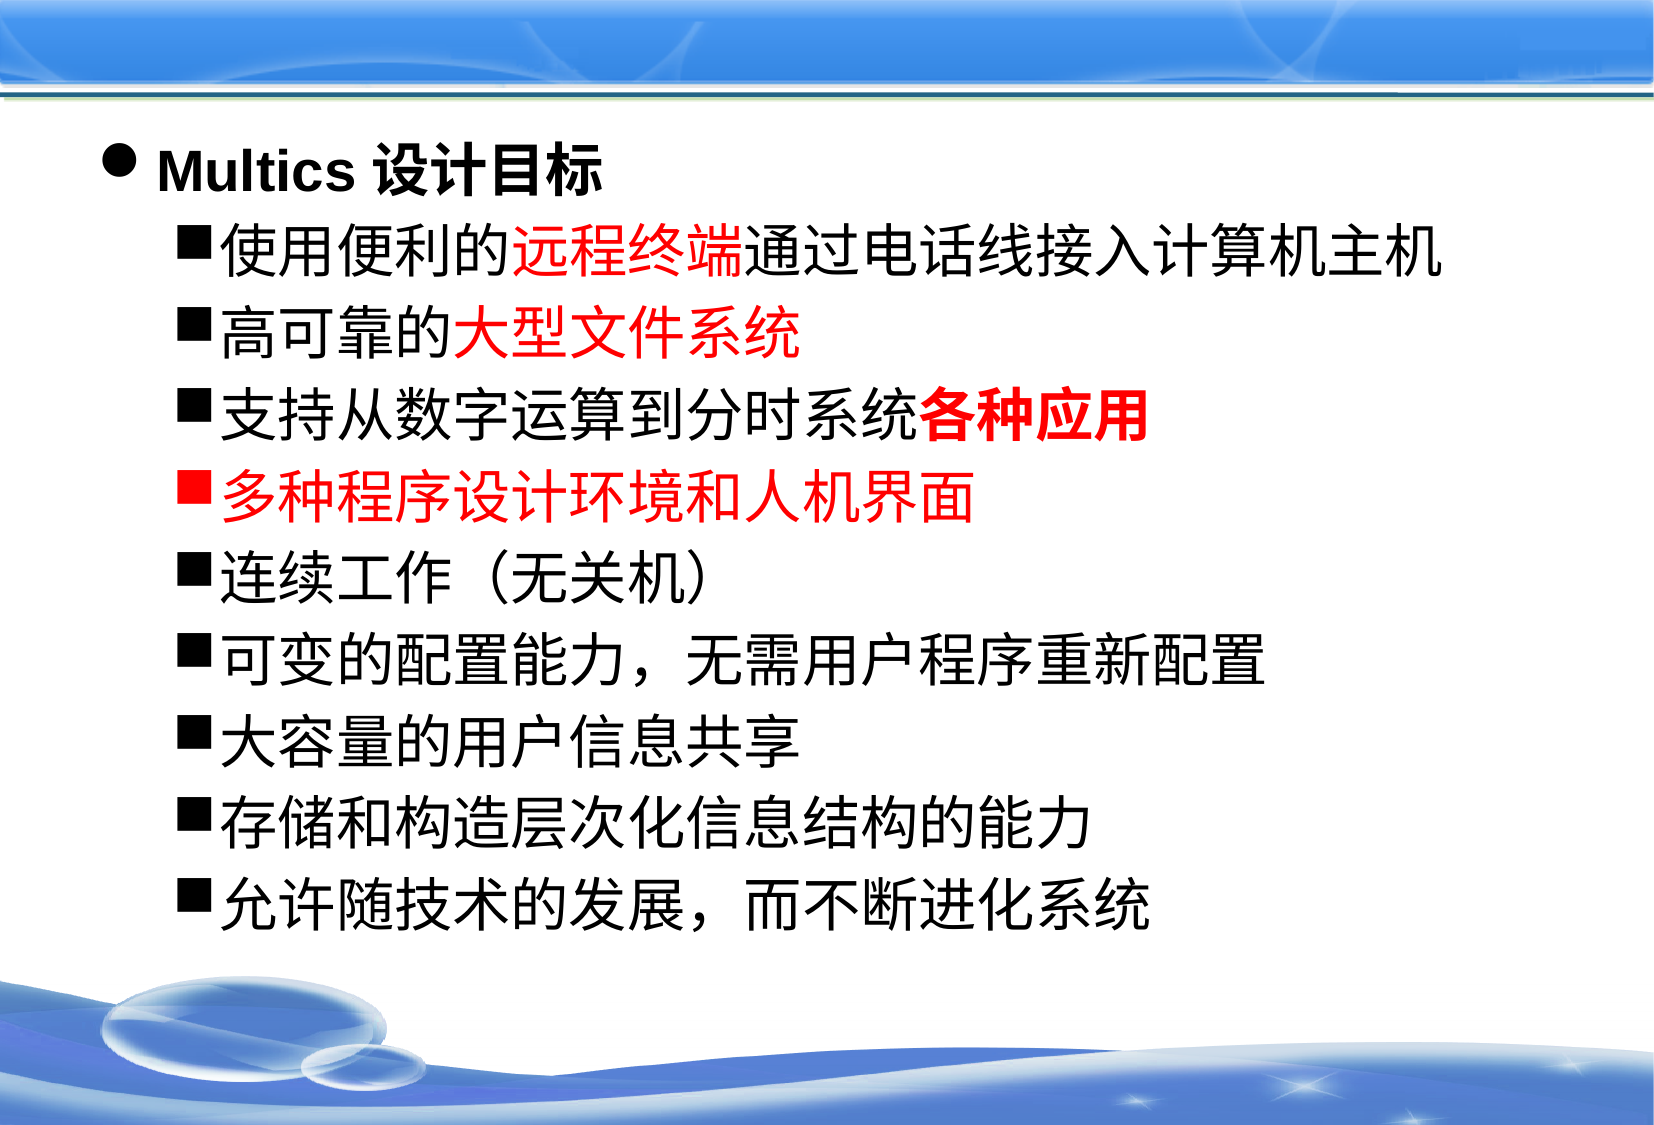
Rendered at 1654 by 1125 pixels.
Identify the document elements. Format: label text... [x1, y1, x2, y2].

list Multics设计目标 使用便利的远程终端通过电话线接入计算机主机 高可靠的大型文件系统 支持从数字运算到分时系统各种应用 多种程序设计环境和人机界面 连续工作（无关机） 可变的配置能力，无需用户程序重新配置 大容量的用户信息共享 存储和构造层次化信息结构的能力 允许随技术的发展，而不断进化系统 [82, 125, 1572, 1006]
picture [0, 976, 1654, 1125]
picture [0, 0, 1654, 88]
